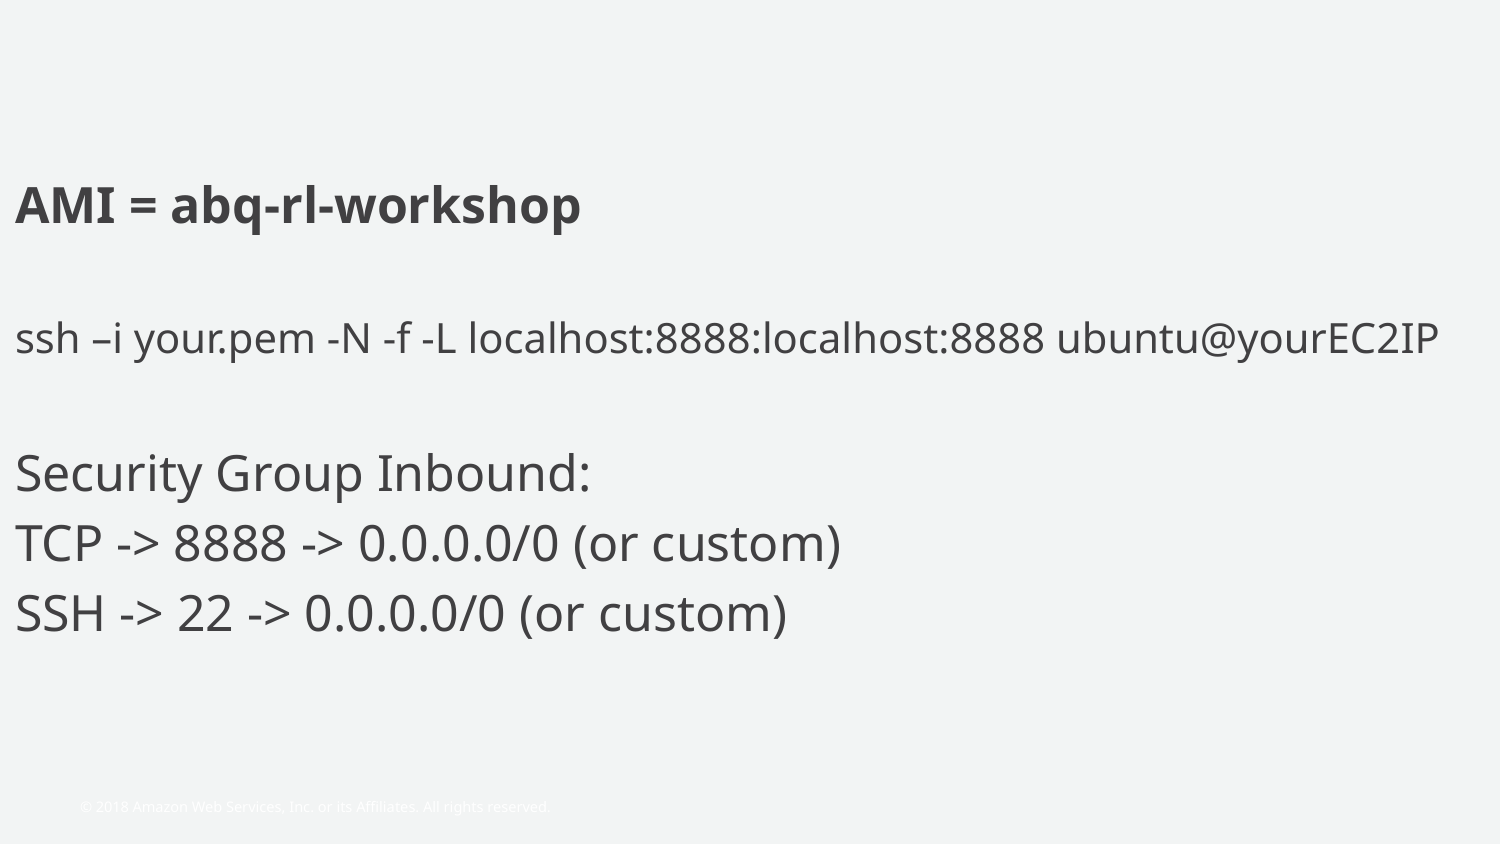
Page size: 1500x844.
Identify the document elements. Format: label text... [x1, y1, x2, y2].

list AMI = abq-rl-workshop ssh –i your.pem -N -f -L localhost:8888:localhost:8888 ubuntu@yourEC2IP Security Group Inbound: TCP -> 8888 -> 0.0.0.0/0 (or custom) SSH -> 22 -> 0.0.0.0/0 (or custom) [0, 165, 1500, 749]
